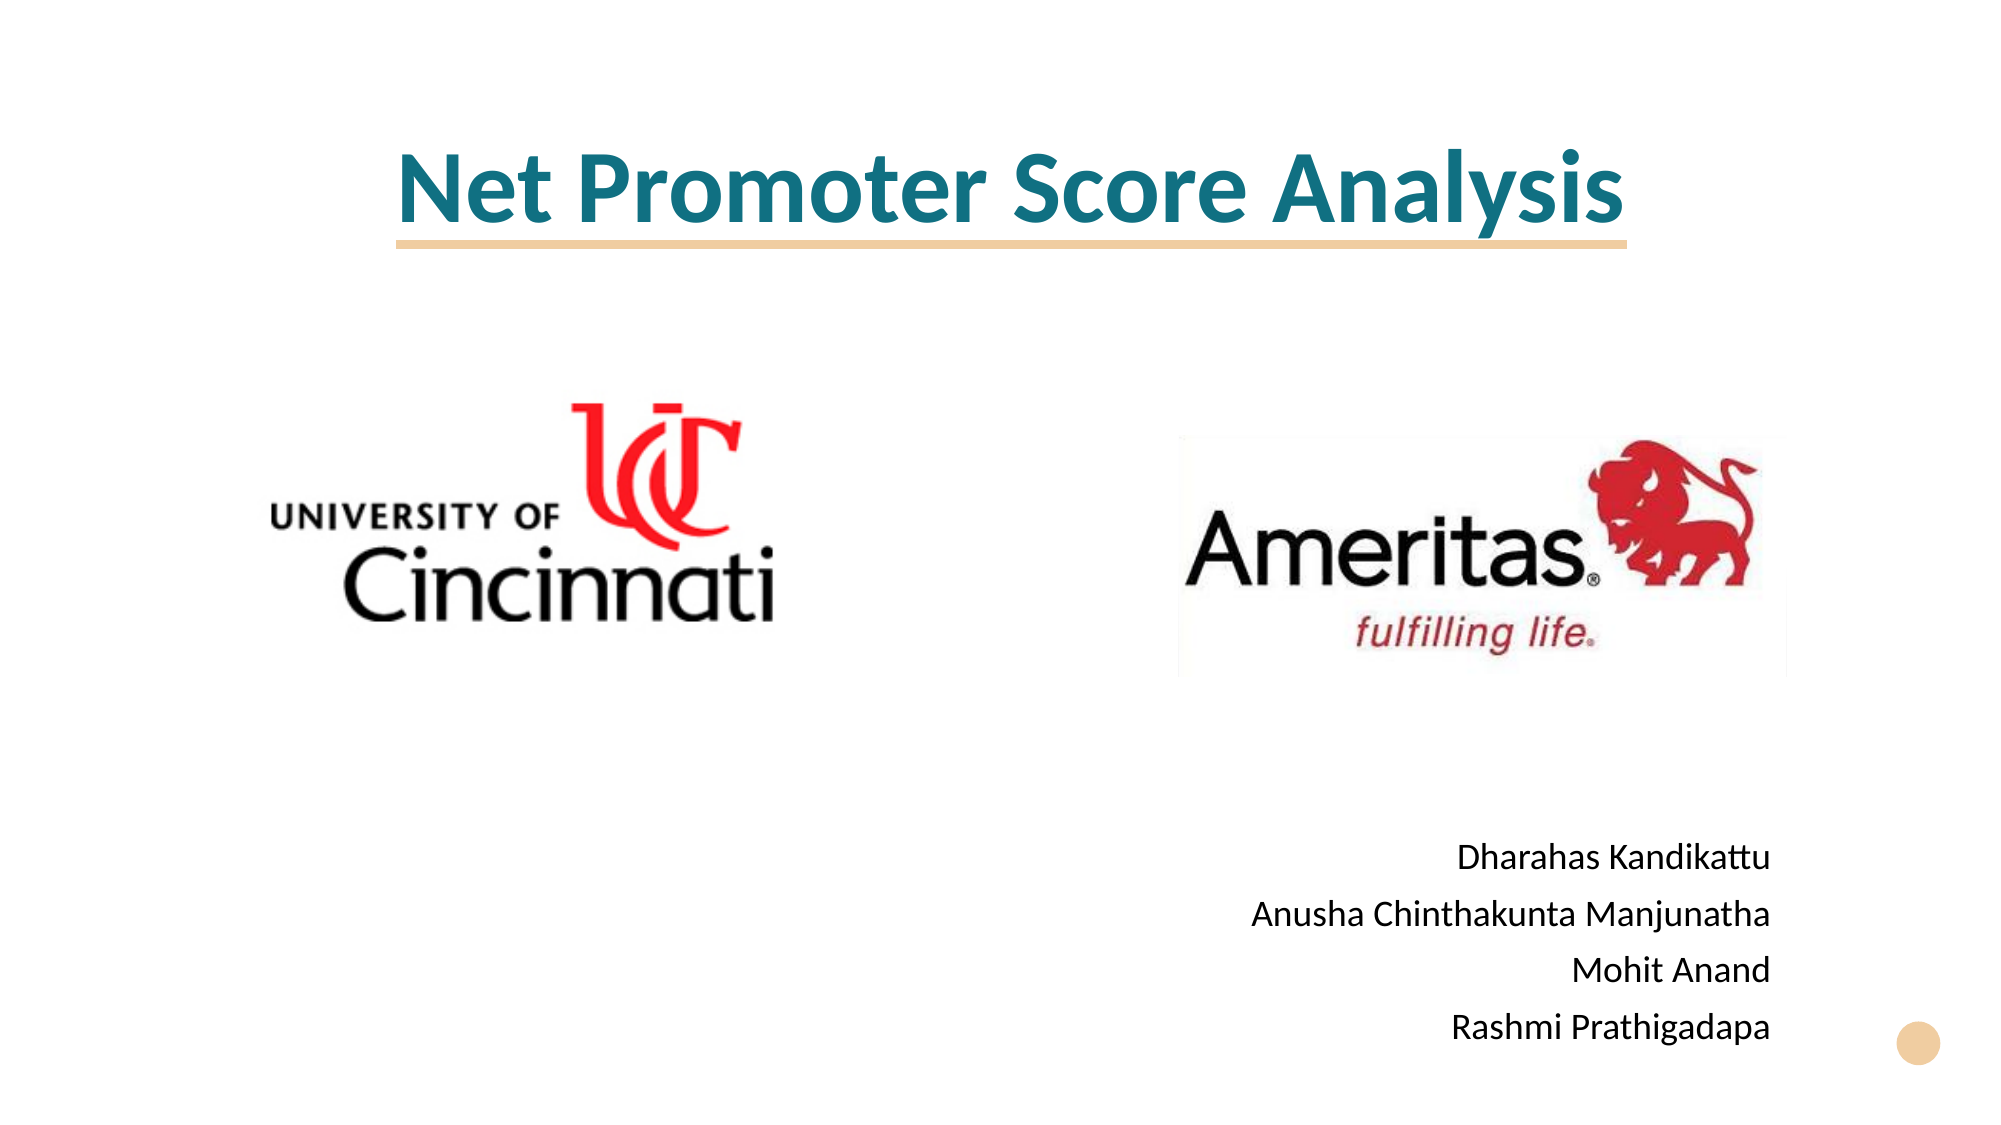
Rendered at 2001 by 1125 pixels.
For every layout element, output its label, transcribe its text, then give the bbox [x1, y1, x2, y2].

picture [1178, 435, 1787, 677]
picture [213, 345, 830, 677]
title Net Promoter Score Analysis [261, 74, 1762, 253]
text_box Dharahas Kandikattu Anusha Chinthakunta Manjunatha Mohit Anand Rashmi Prathigadapa [622, 767, 1787, 978]
